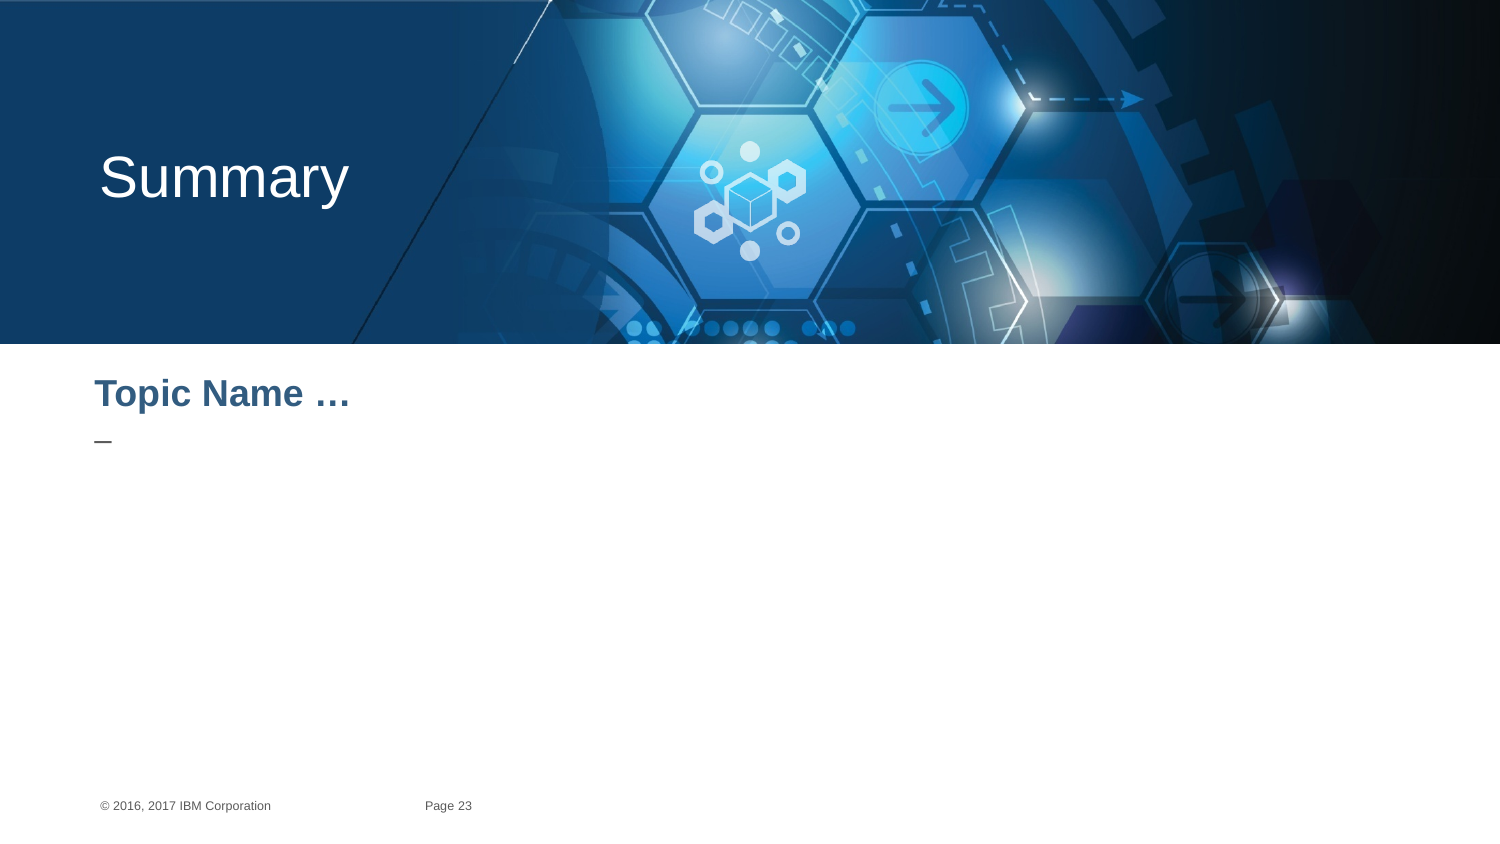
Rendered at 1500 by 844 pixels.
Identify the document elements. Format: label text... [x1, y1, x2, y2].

picture [0, 0, 1500, 344]
text_box Topic Name … [79, 364, 1375, 770]
